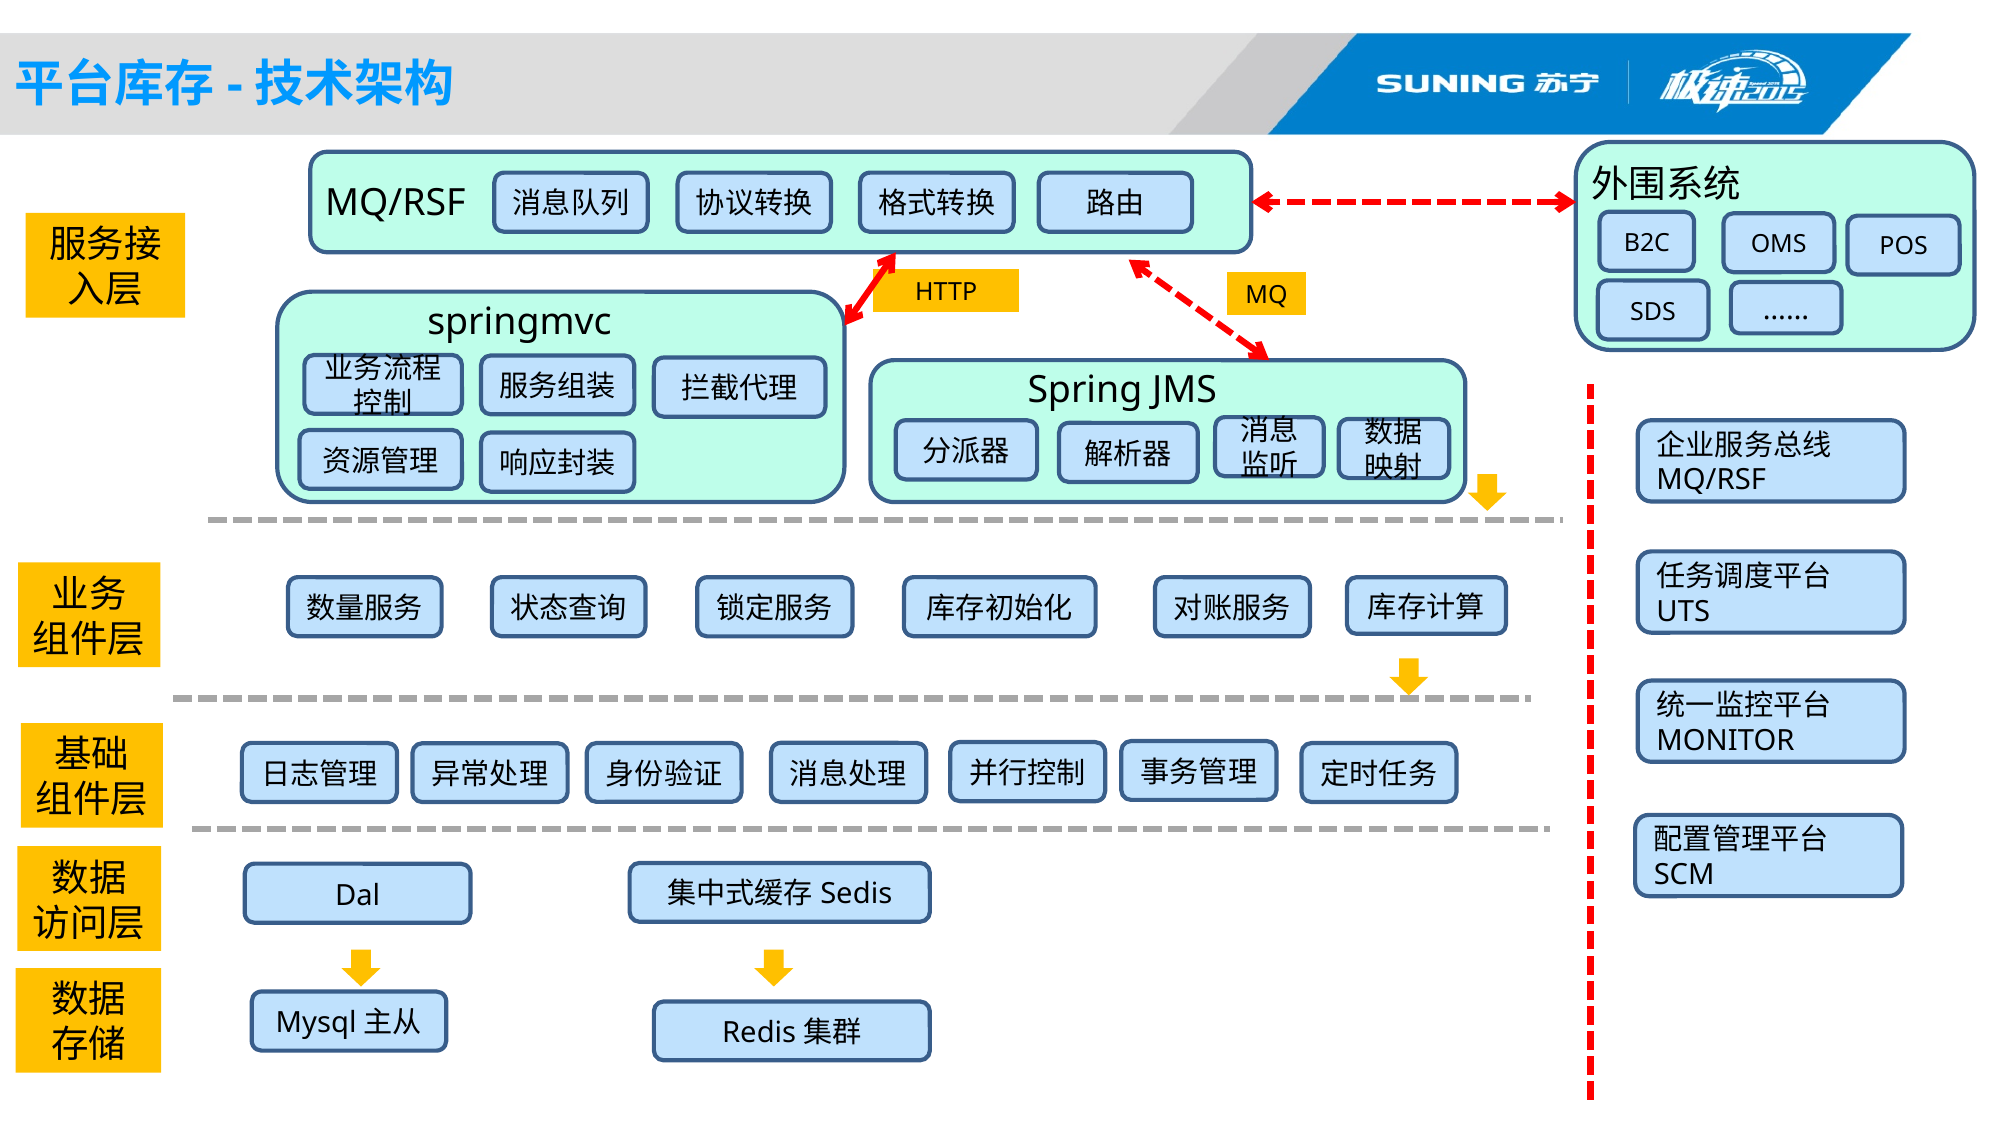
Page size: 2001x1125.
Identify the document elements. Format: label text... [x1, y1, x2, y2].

text_box 外围系统 [1576, 152, 1857, 213]
text_box MQ/RSF [310, 171, 491, 231]
text_box 协议转换 [677, 172, 831, 232]
text_box 状态查询 [491, 577, 646, 637]
text_box 并行控制 [950, 742, 1106, 802]
text_box [1387, 656, 1431, 697]
text_box Spring JMS [1012, 357, 1267, 418]
picture [0, 0, 2001, 1125]
text_box springmvc [412, 289, 667, 349]
text_box SDS [1597, 280, 1709, 340]
text_box 消息监听 [1215, 417, 1324, 477]
text_box 统一监控平台MONITOR [1637, 680, 1905, 762]
text_box 数据映射 [1338, 418, 1450, 479]
text_box [1575, 141, 1975, 350]
text_box 平台库存-技术架构 [0, 43, 966, 119]
text_box 分派器 [895, 420, 1038, 480]
text_box [1465, 471, 1510, 514]
text_box 锁定服务 [697, 577, 853, 637]
text_box 数据 访问层 [17, 846, 162, 951]
text_box …… [1730, 281, 1842, 334]
text_box 身份验证 [586, 742, 742, 802]
text_box 拦截代理 [653, 357, 826, 417]
text_box 企业服务总线MQ/RSF [1637, 420, 1905, 502]
text_box B2C [1599, 211, 1695, 271]
text_box 服务接入层 [25, 212, 186, 318]
text_box Redis集群 [653, 1001, 930, 1061]
text_box 业务流程控制 [304, 354, 462, 414]
text_box 数据 存储 [15, 968, 162, 1073]
text_box [870, 360, 1466, 503]
text_box POS [1847, 215, 1960, 275]
text_box 对账服务 [1154, 577, 1310, 637]
text_box 事务管理 [1121, 741, 1277, 800]
text_box 解析器 [1058, 422, 1198, 483]
text_box [751, 947, 796, 989]
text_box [844, 252, 897, 326]
text_box 格式转换 [860, 172, 1014, 232]
text_box 消息处理 [770, 742, 927, 802]
text_box [339, 947, 383, 989]
text_box 路由 [1038, 172, 1193, 232]
text_box 库存初始化 [903, 577, 1096, 637]
text_box 业务 组件层 [18, 562, 161, 668]
text_box MQ [1275, 270, 1307, 316]
text_box 消息队列 [494, 172, 648, 232]
text_box 集中式缓存Sedis [629, 862, 930, 922]
text_box 配置管理平台SCM [1635, 814, 1903, 897]
text_box [277, 291, 845, 503]
text_box 基础 组件层 [20, 723, 163, 828]
text_box OMS [1723, 213, 1835, 273]
text_box 响应封装 [480, 432, 635, 492]
text_box 资源管理 [299, 429, 462, 489]
text_box [310, 151, 1252, 253]
text_box 定时任务 [1301, 743, 1457, 802]
text_box 任务调度平台UTS [1637, 551, 1905, 633]
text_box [1128, 259, 1270, 361]
text_box Dal [244, 863, 471, 923]
text_box Mysql主从 [251, 991, 447, 1051]
text_box 日志管理 [241, 742, 398, 803]
text_box 数量服务 [287, 577, 442, 637]
text_box 服务组装 [481, 355, 635, 415]
text_box 库存计算 [1346, 577, 1507, 634]
text_box HTTP [901, 268, 1021, 313]
text_box 异常处理 [412, 743, 568, 803]
